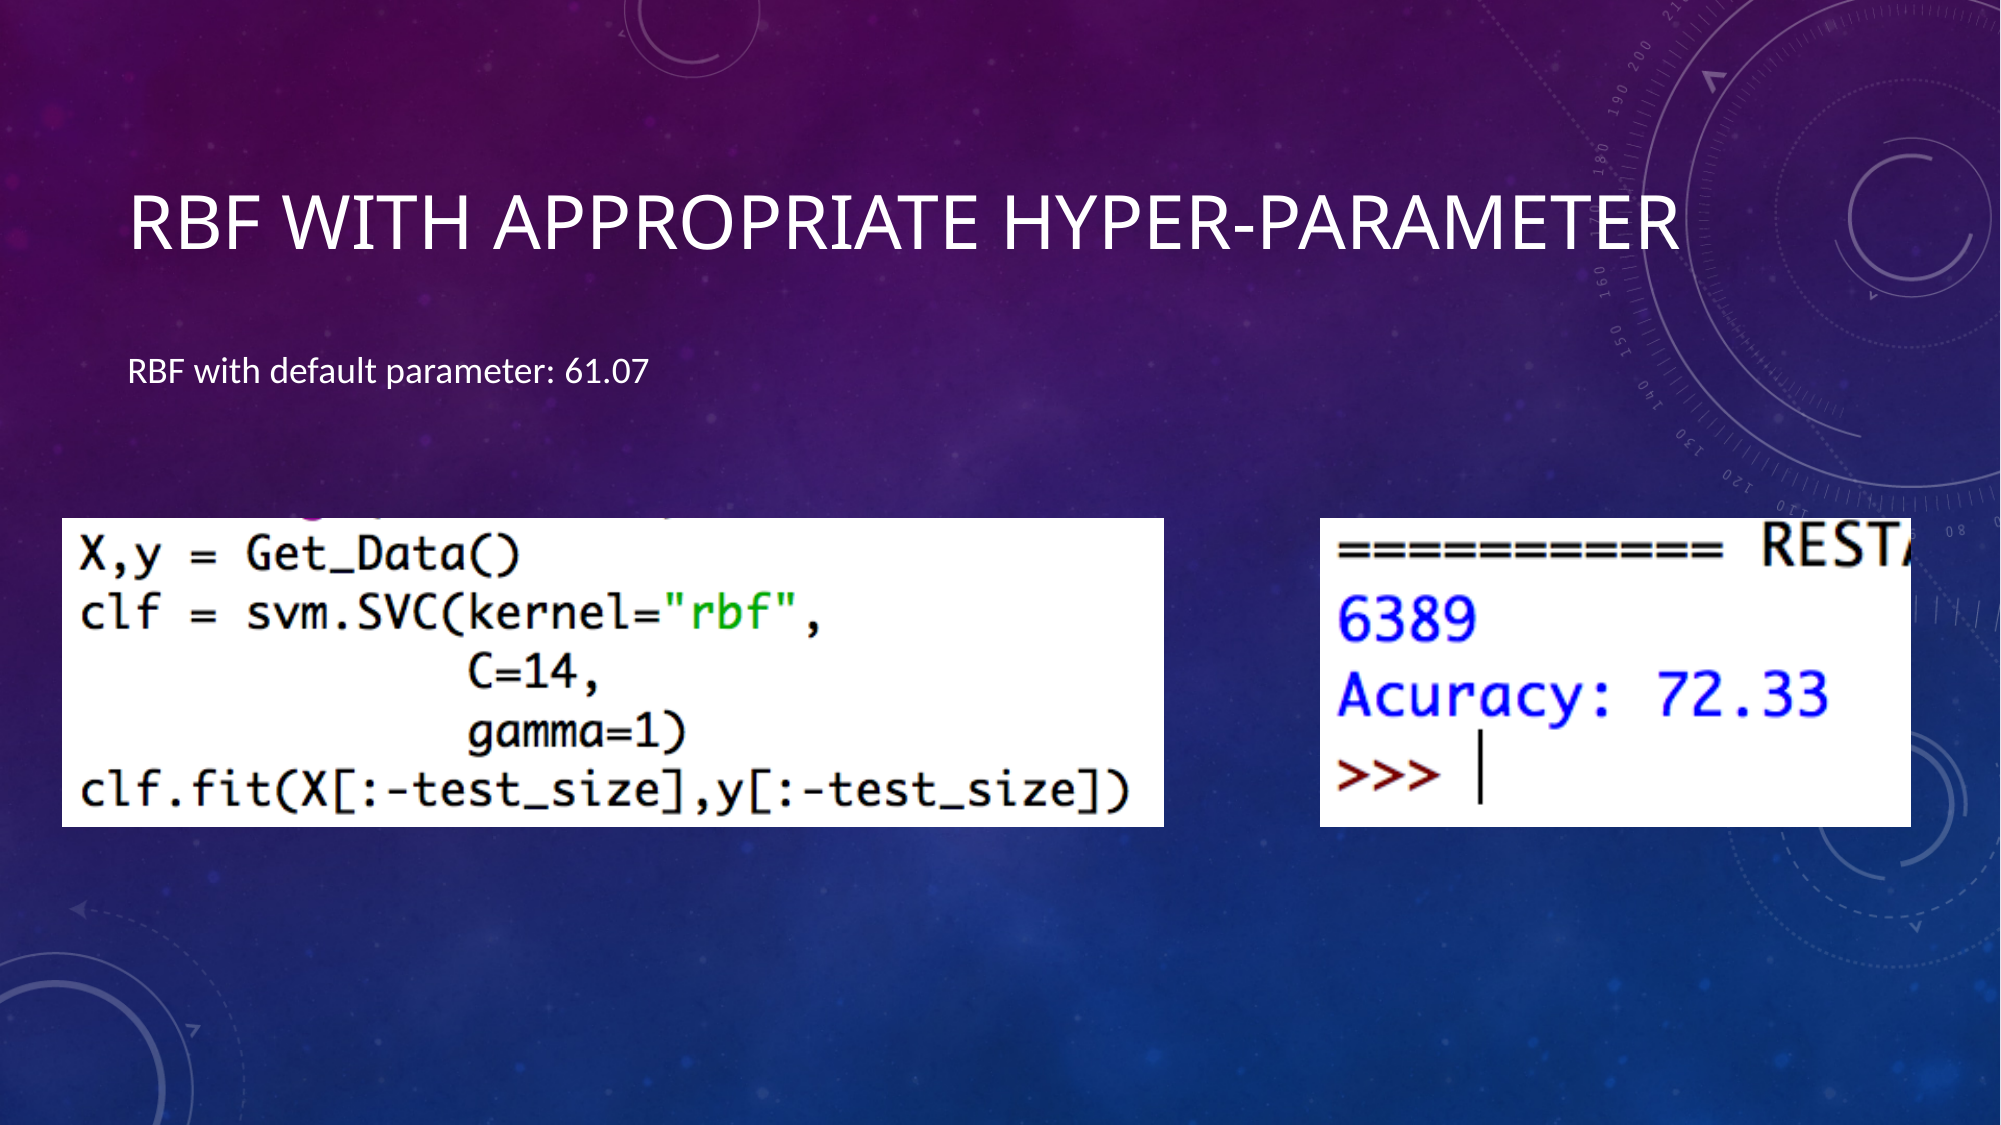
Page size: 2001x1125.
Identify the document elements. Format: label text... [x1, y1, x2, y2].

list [1320, 518, 1912, 828]
title RBF with appropriate hyper-parameter [112, 99, 1775, 339]
text_box RBF with default parameter: 61.07 [112, 338, 953, 399]
picture [0, 0, 2001, 1125]
